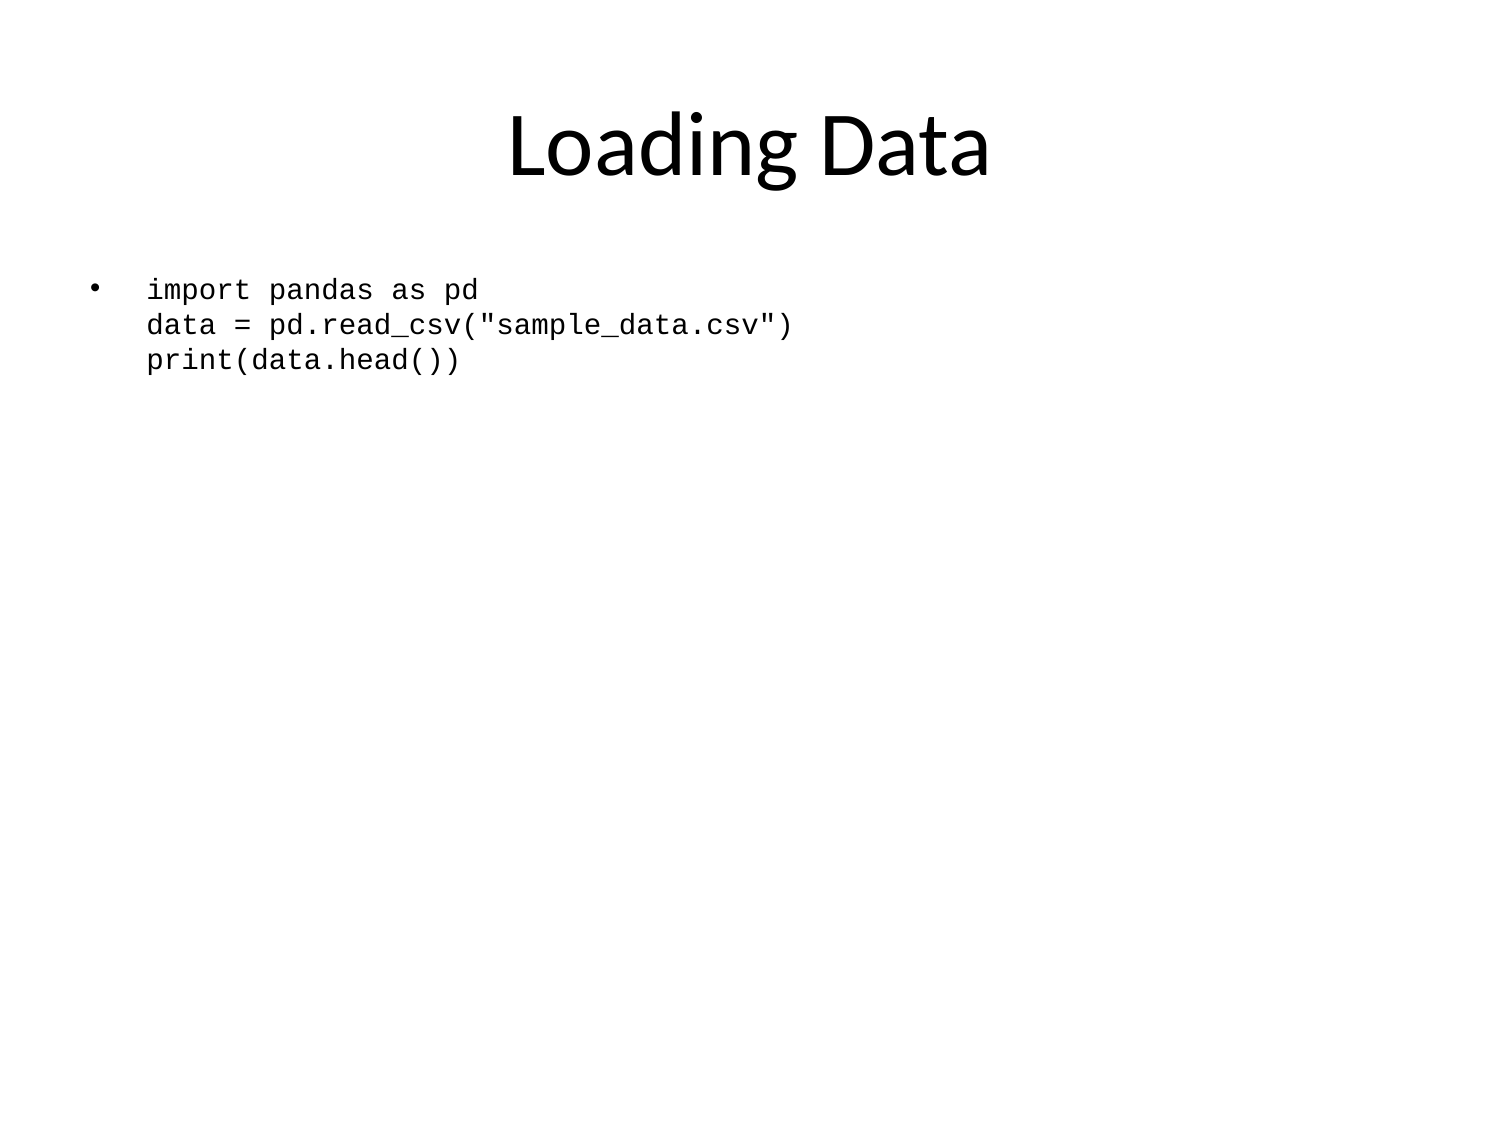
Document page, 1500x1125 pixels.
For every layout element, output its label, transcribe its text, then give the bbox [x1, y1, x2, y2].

title Loading Data [75, 45, 1425, 233]
list import pandas as pd data = pd.read_csv("sample_data.csv") print(data.head()) [75, 262, 1425, 1005]
